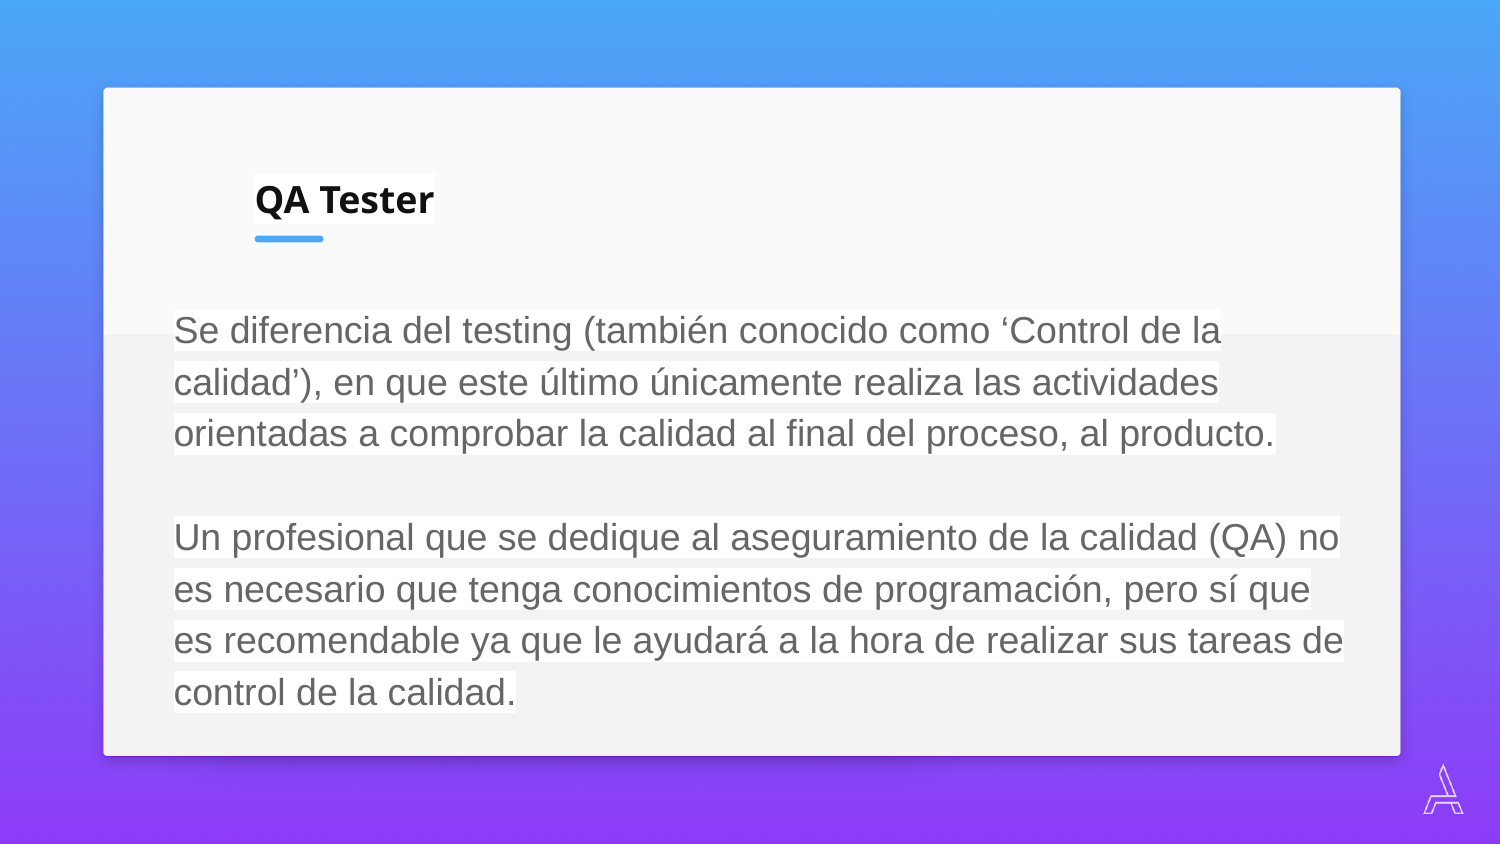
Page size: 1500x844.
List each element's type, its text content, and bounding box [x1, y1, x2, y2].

picture [0, 0, 1500, 844]
text_box QA Tester [239, 149, 1247, 236]
text_box [254, 236, 324, 243]
text_box Se diferencia del testing (también conocido como ‘Control de la calidad’), en que este último únicamente realiza las actividades orientadas a comprobar la calidad al final del proceso, al producto. Un profesional que se dedique al aseguramiento de la calidad (QA) no es necesario que tenga conocimientos de programación, pero sí que es recomendable ya que le ayudará a la hora de realizar sus tareas de control de la calidad. [158, 284, 1362, 716]
